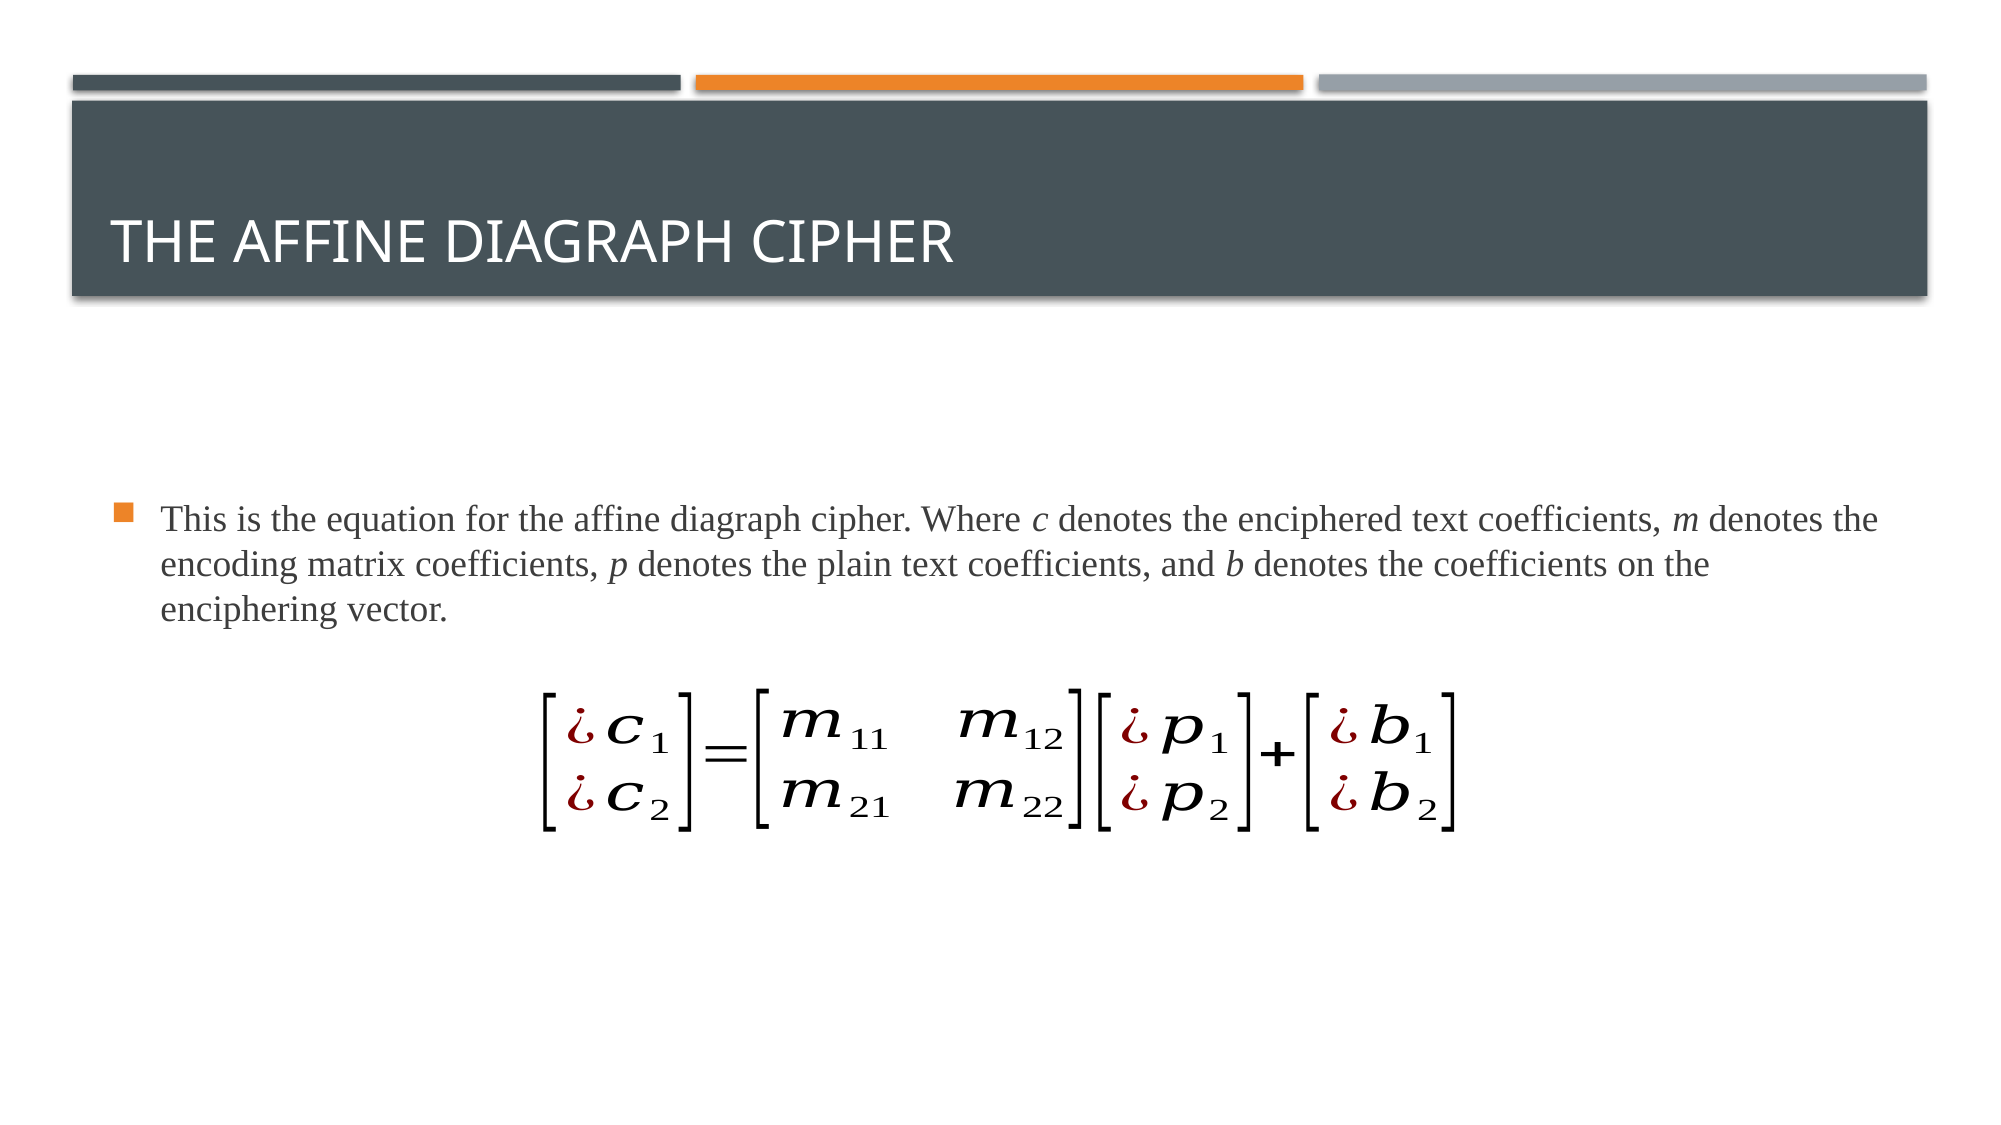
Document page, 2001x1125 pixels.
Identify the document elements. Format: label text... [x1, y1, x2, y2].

list This is the equation for the affine diagraph cipher. Where c­ denotes the enciphered text coefficients, m denotes the encoding matrix coefficients, p denotes the plain text coefficients, and b denotes the coefficients on the enciphering vector. [95, 357, 1905, 962]
title The Affine Diagraph Cipher [95, 115, 1905, 282]
